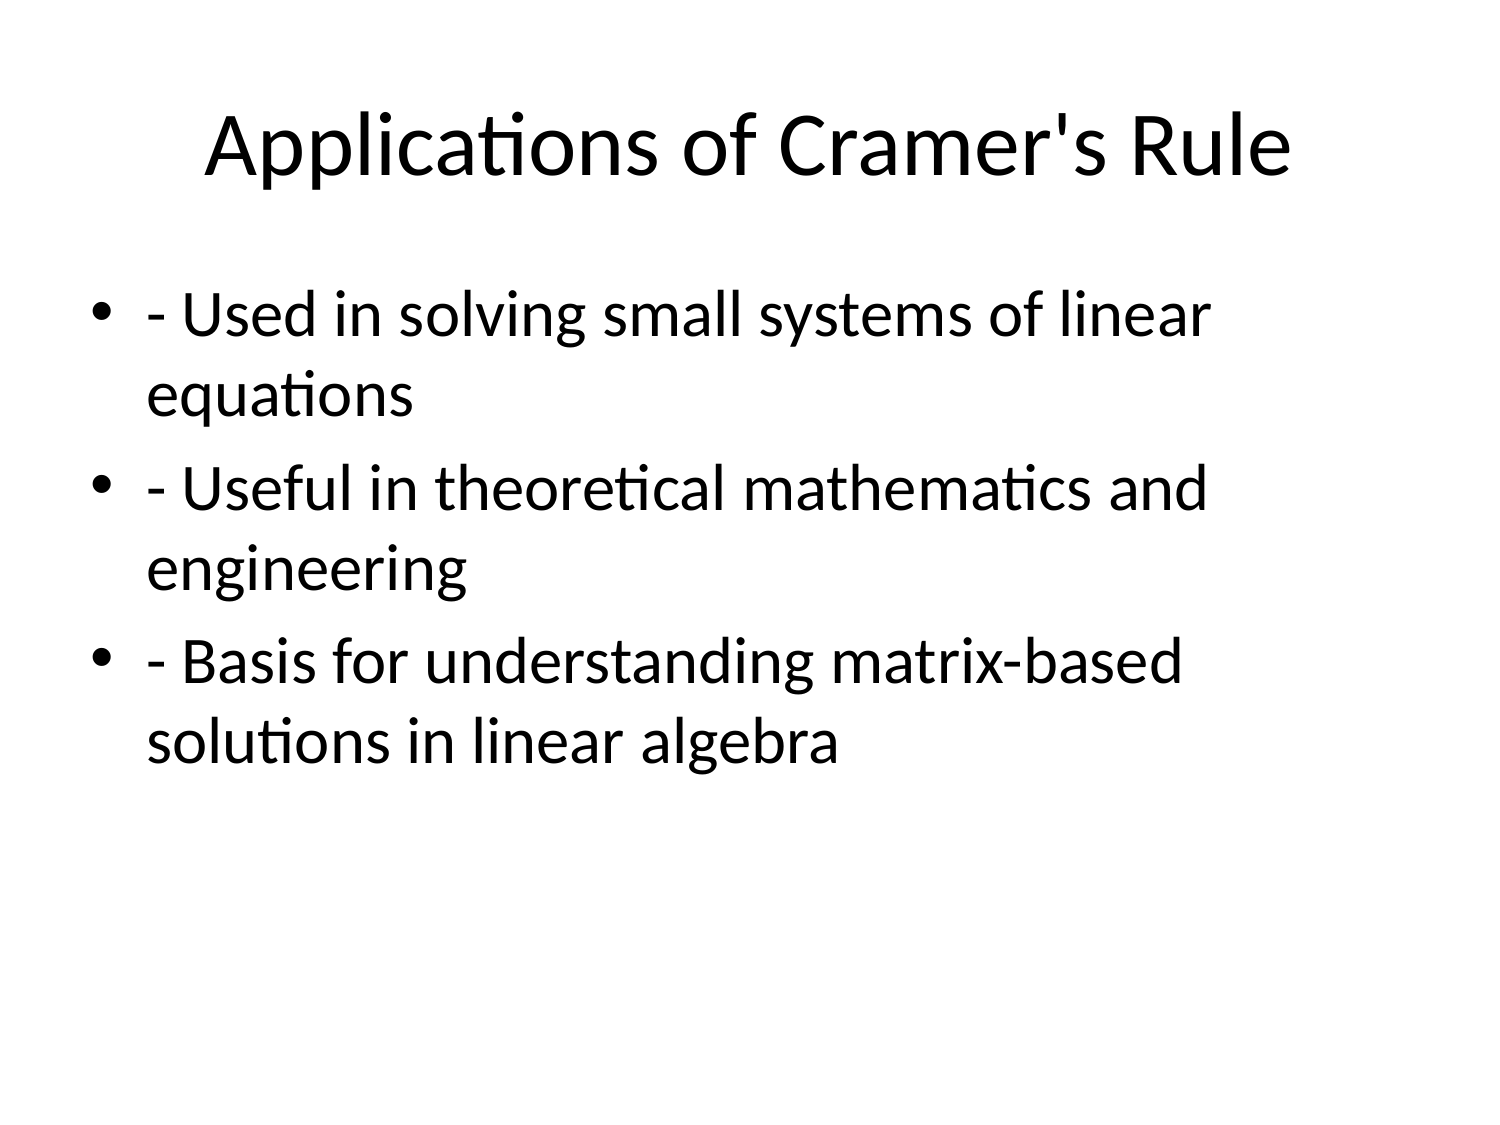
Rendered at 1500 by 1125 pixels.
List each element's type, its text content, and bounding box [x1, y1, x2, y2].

list - Used in solving small systems of linear equations - Useful in theoretical mathematics and engineering - Basis for understanding matrix-based solutions in linear algebra [75, 262, 1425, 1005]
title Applications of Cramer's Rule [75, 45, 1425, 233]
